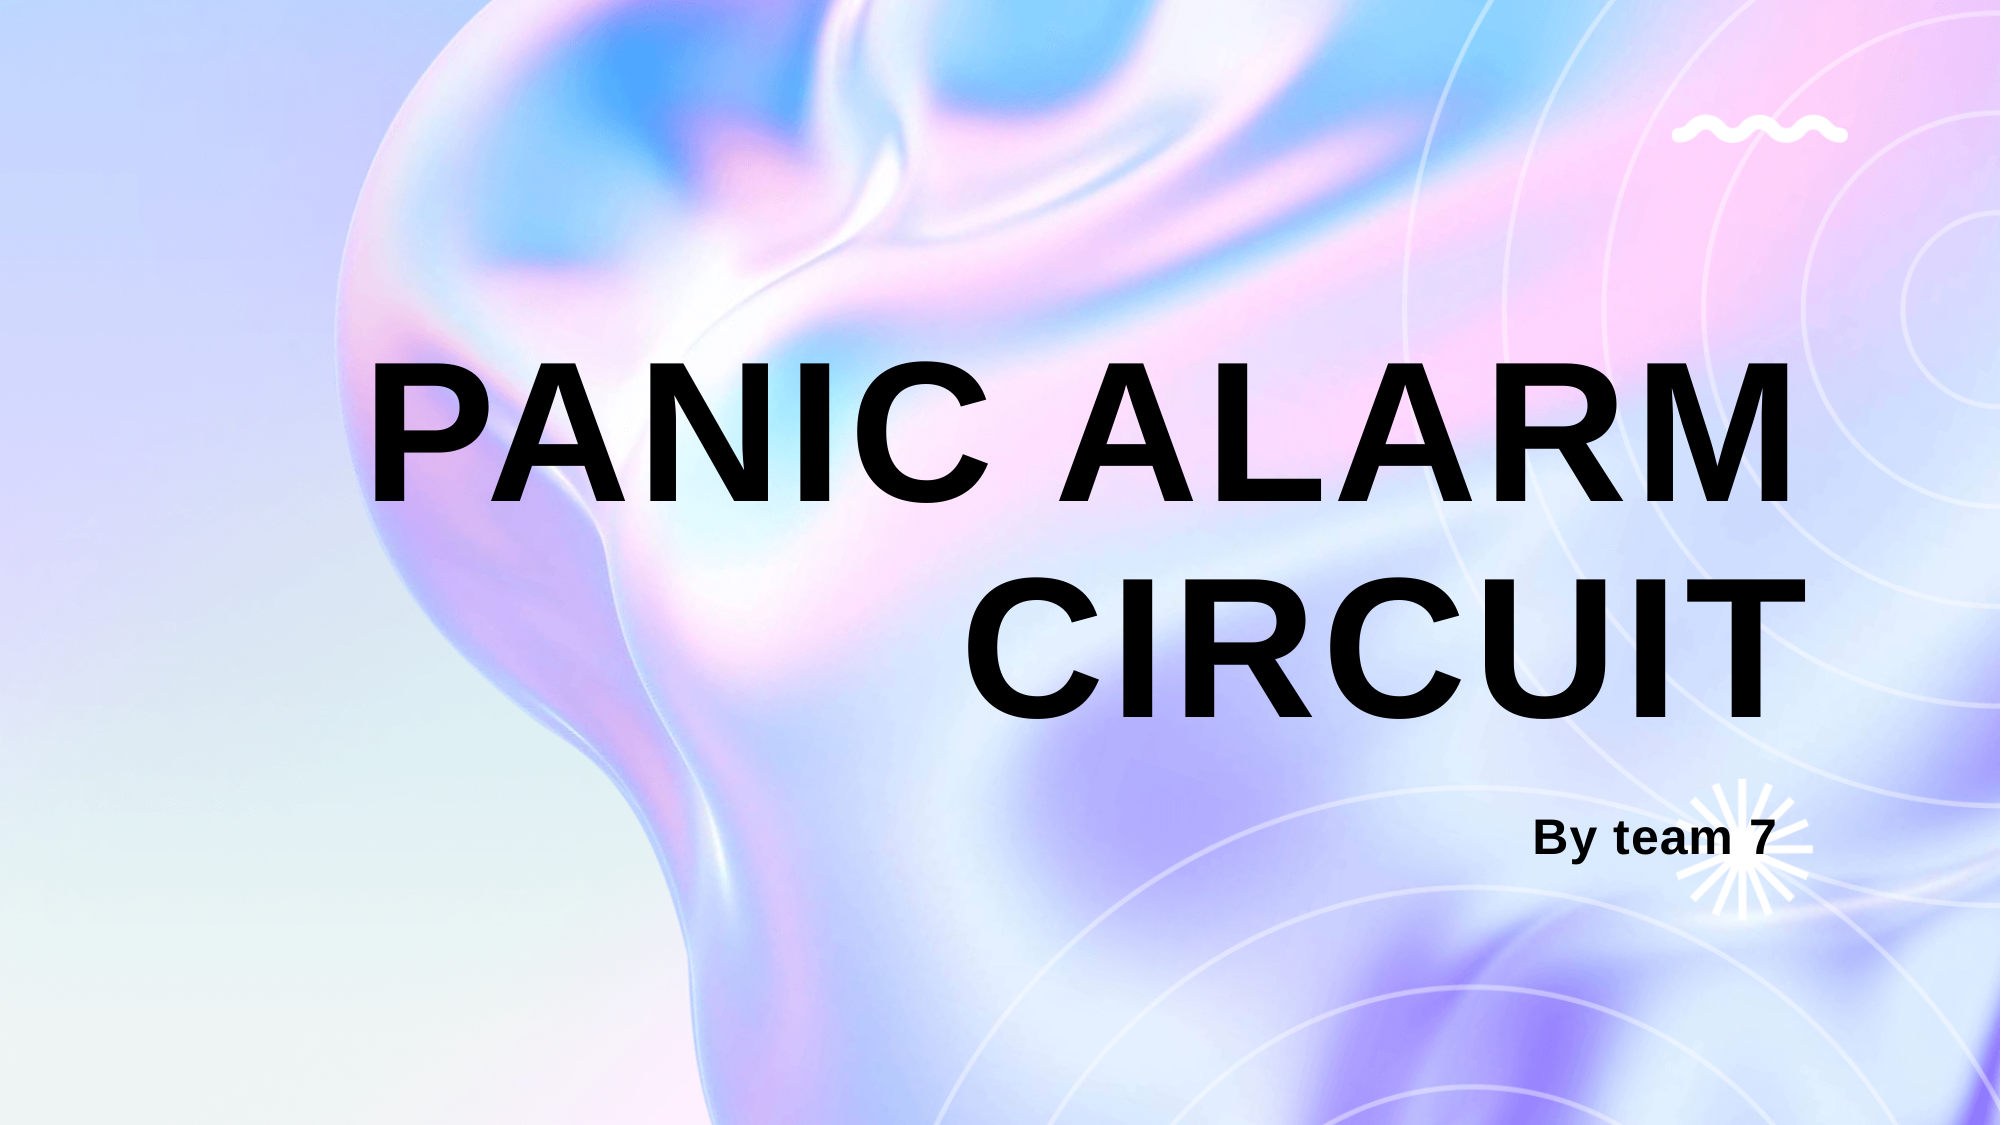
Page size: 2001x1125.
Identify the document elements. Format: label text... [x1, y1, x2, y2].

picture [0, 0, 2000, 1125]
title PANIC ALARM CIrCUIT [176, 321, 1824, 713]
subtitle By team 7 [176, 803, 1824, 1014]
